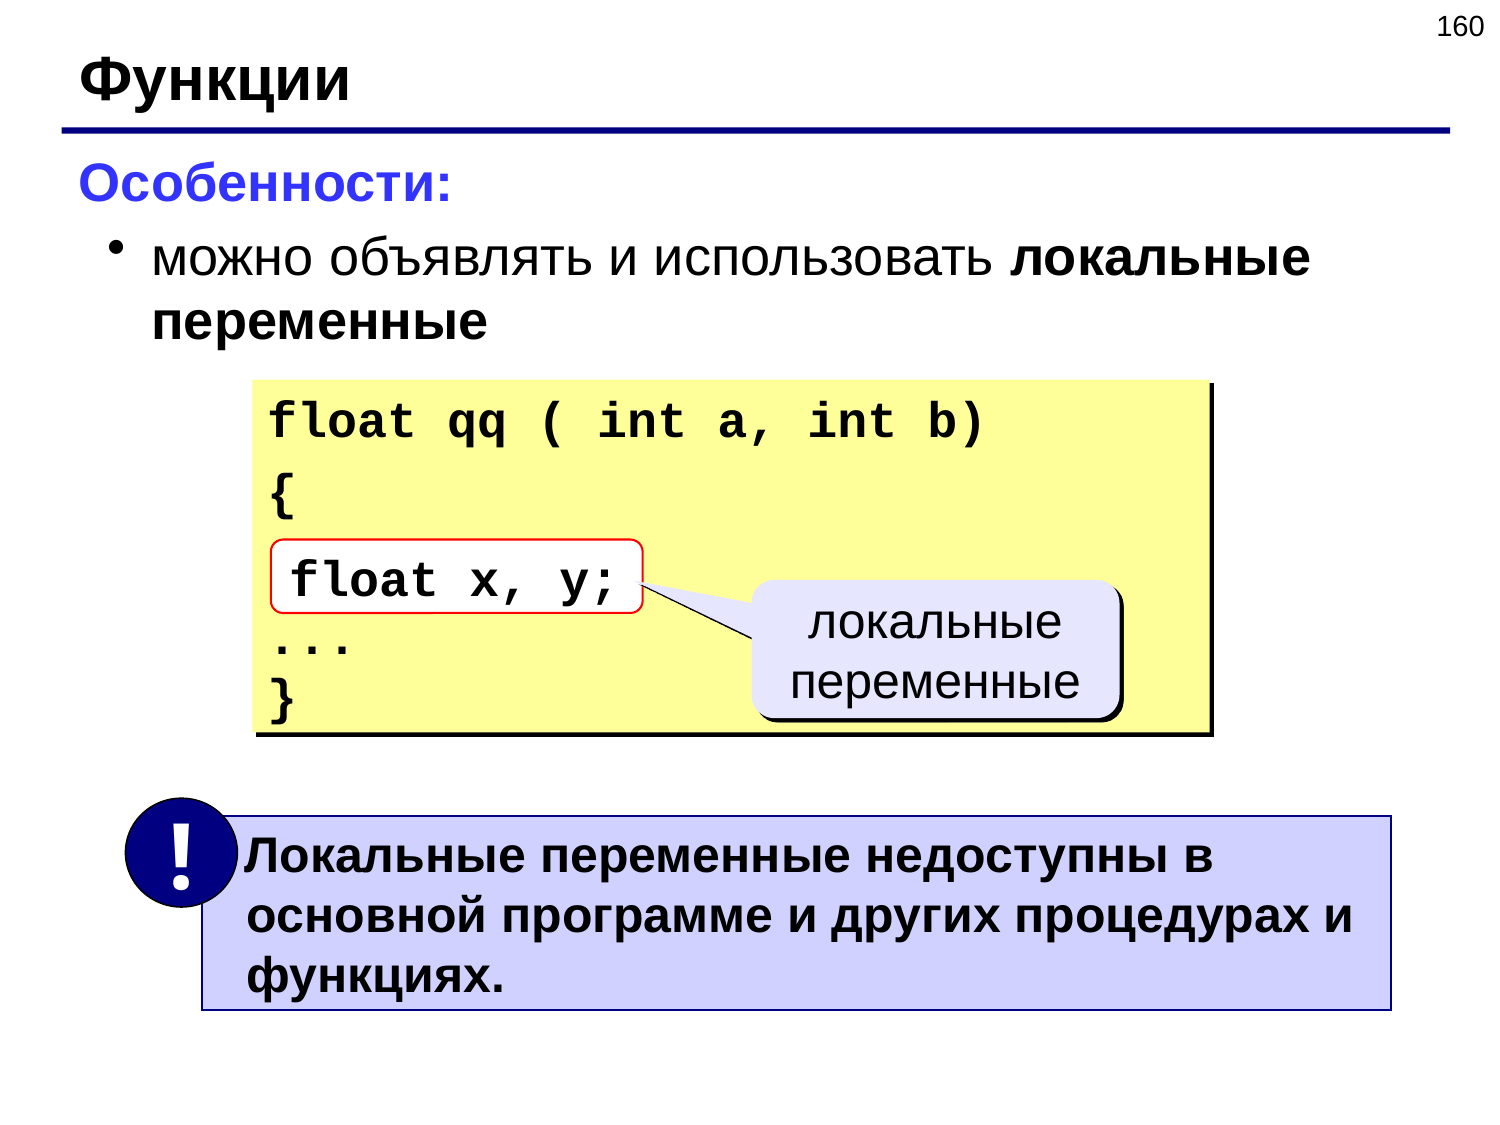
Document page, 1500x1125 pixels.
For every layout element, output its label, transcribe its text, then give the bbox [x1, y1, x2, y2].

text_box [125, 797, 1392, 1013]
text_box Функции [64, 31, 1401, 121]
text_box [252, 379, 1210, 740]
slide_number 160 [1149, 0, 1500, 79]
text_box Особенности: можно объявлять и использовать локальные переменные [63, 140, 1445, 359]
